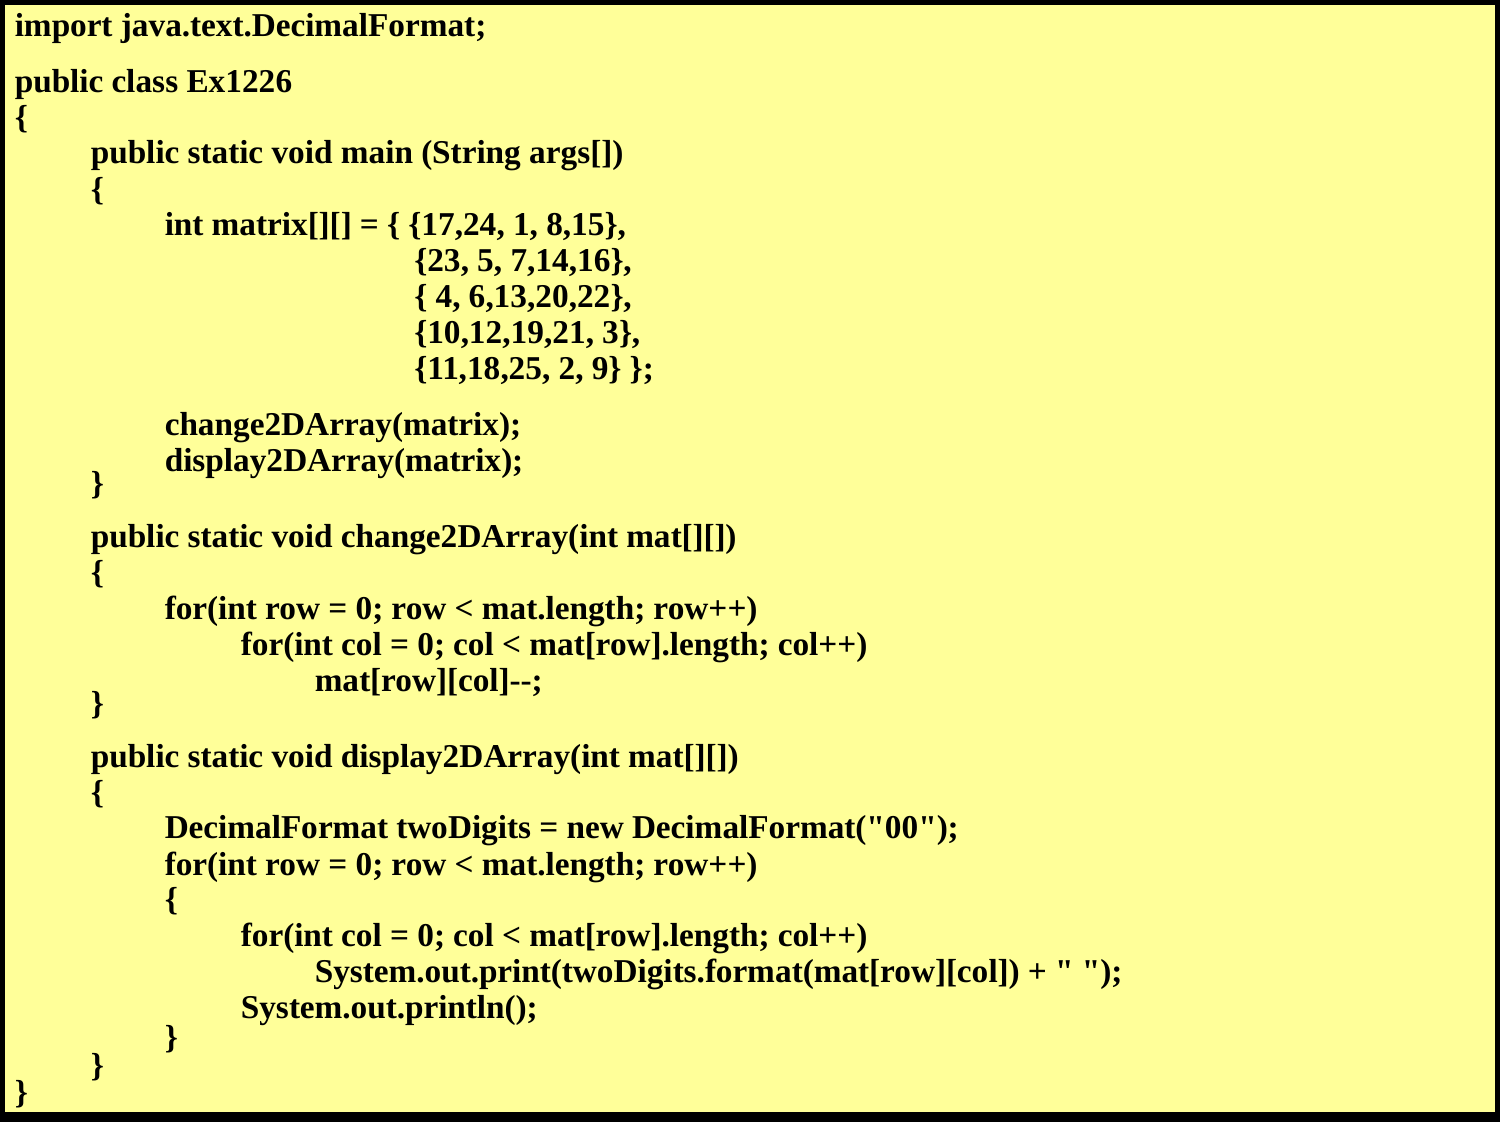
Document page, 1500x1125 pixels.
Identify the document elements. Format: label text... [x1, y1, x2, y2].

text_box import java.text.DecimalFormat; public class Ex1226 { public static void main (String args[]) { int matrix[][] = { {17,24, 1, 8,15}, {23, 5, 7,14,16}, { 4, 6,13,20,22}, {10,12,19,21, 3}, {11,18,25, 2, 9} }; change2DArray(matrix); display2DArray(matrix); } public static void change2DArray(int mat[][]) { for(int row = 0; row < mat.length; row++) for(int col = 0; col < mat[row].length; col++) mat[row][col]--; } public static void display2DArray(int mat[][]) { DecimalFormat twoDigits = new DecimalFormat("00"); for(int row = 0; row < mat.length; row++) { for(int col = 0; col < mat[row].length; col++) System.out.print(twoDigits.format(mat[row][col]) + " "); System.out.println(); } } } [0, 0, 1500, 1117]
